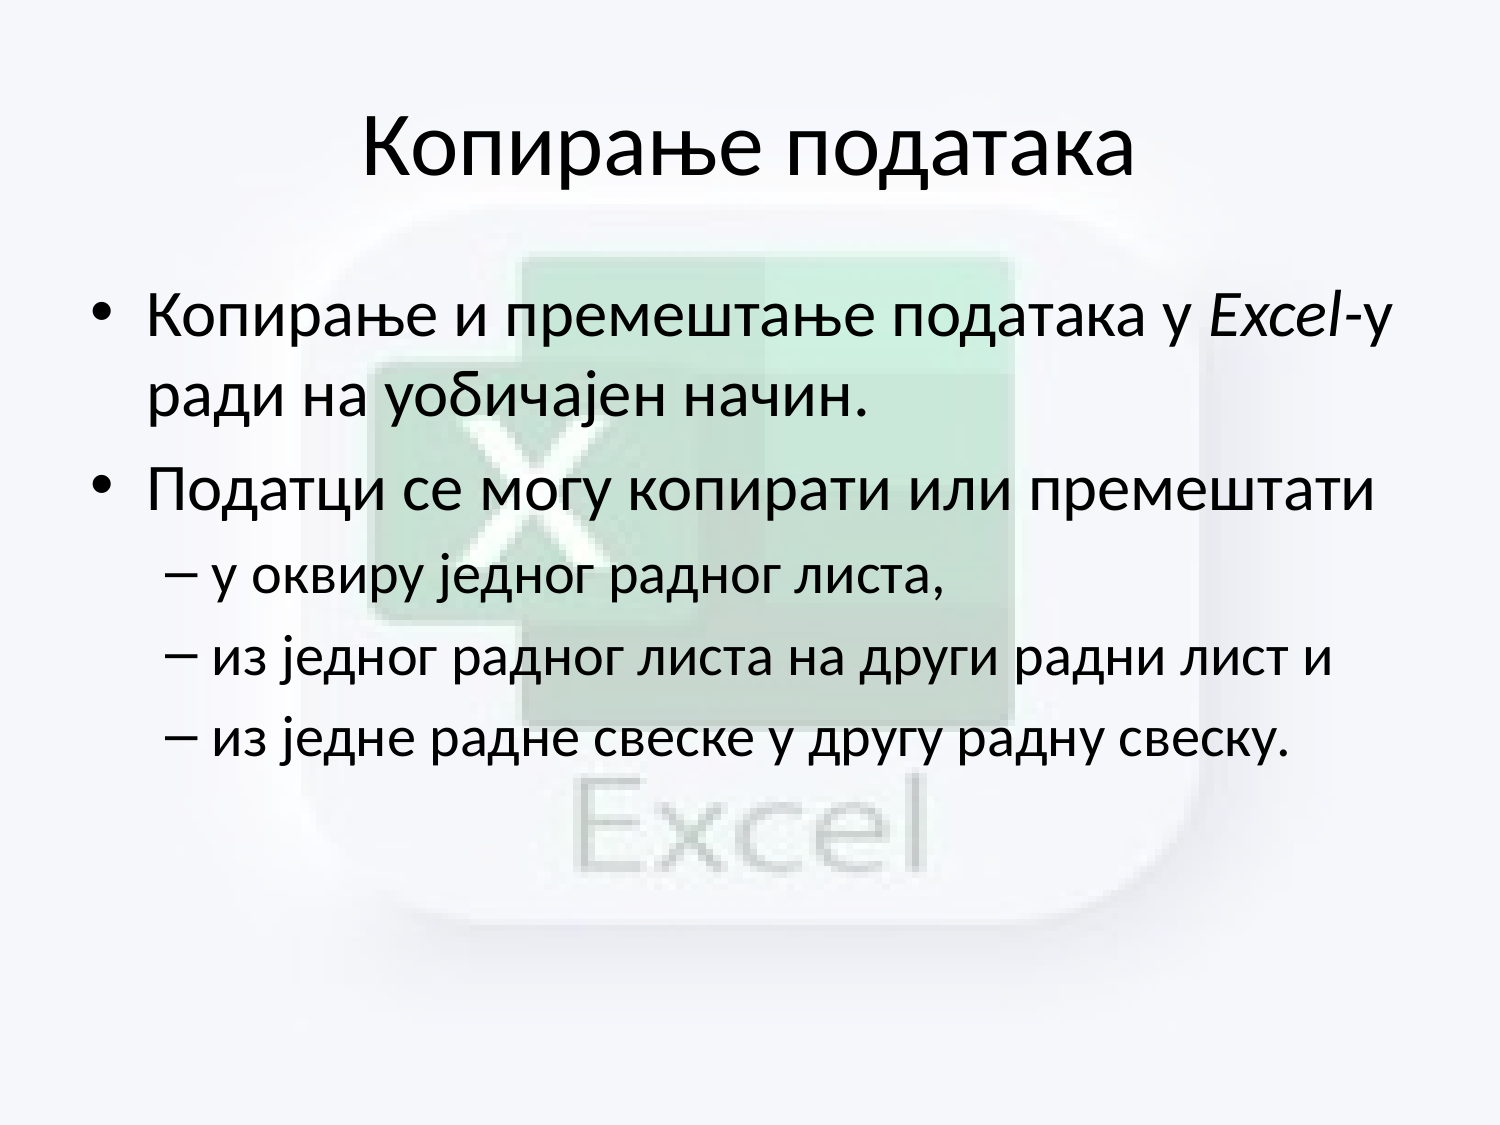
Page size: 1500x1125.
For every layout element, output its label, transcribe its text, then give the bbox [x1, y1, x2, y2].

title Копирање података [75, 45, 1425, 233]
list Копирање и премештање података у Excel-у ради на уобичајен начин. Податци се могу копирати или премештати у оквиру једног радног листа, из једног радног листа на други радни лист и из једне радне свеске у другу радну свеску. [75, 262, 1425, 1005]
